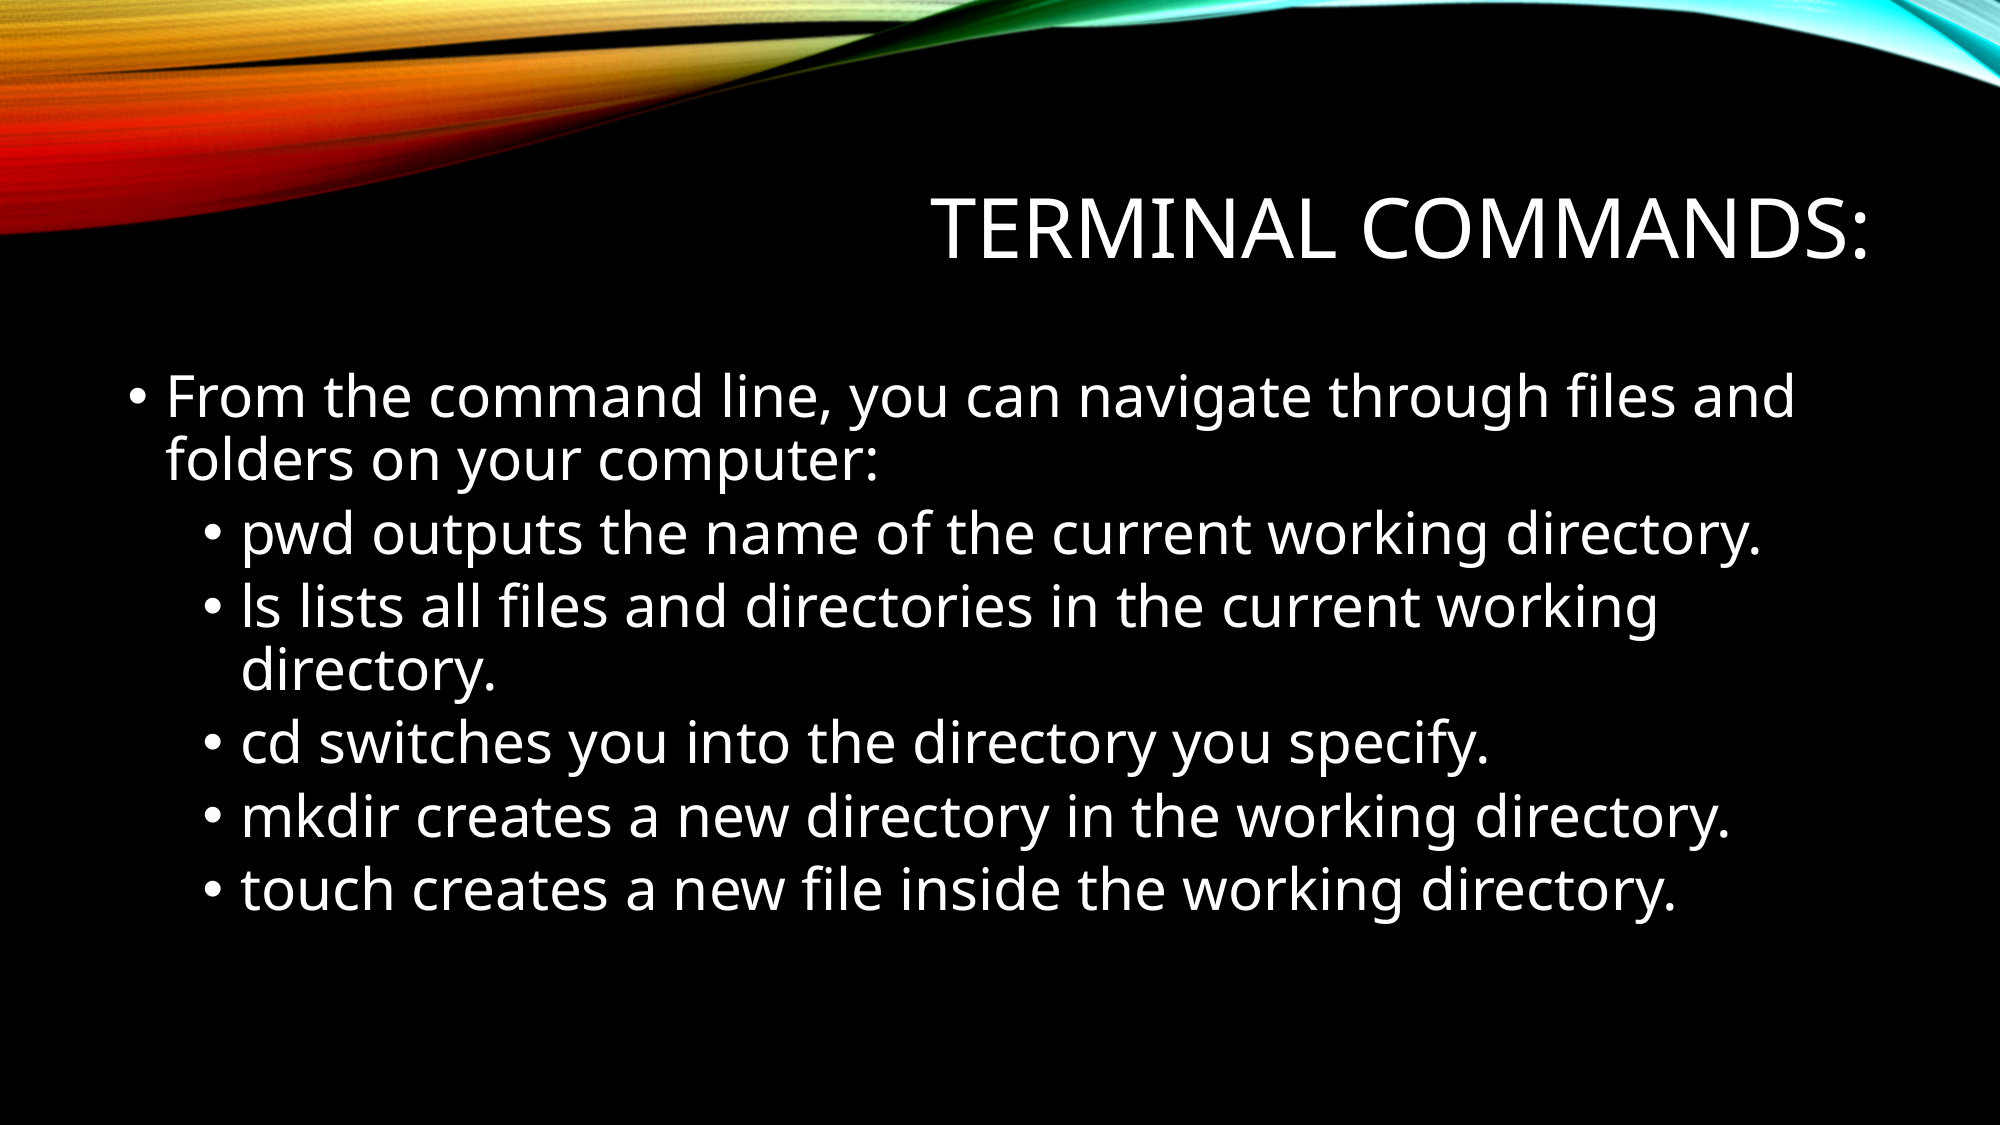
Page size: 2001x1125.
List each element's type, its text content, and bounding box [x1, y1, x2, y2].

list From the command line, you can navigate through files and folders on your computer: pwd outputs the name of the current working directory. ls lists all files and directories in the current working directory. cd switches you into the directory you specify. mkdir creates a new directory in the working directory. touch creates a new file inside the working directory. [112, 360, 1927, 1059]
title Terminal commands: [474, 125, 1888, 338]
picture [0, 0, 2000, 237]
